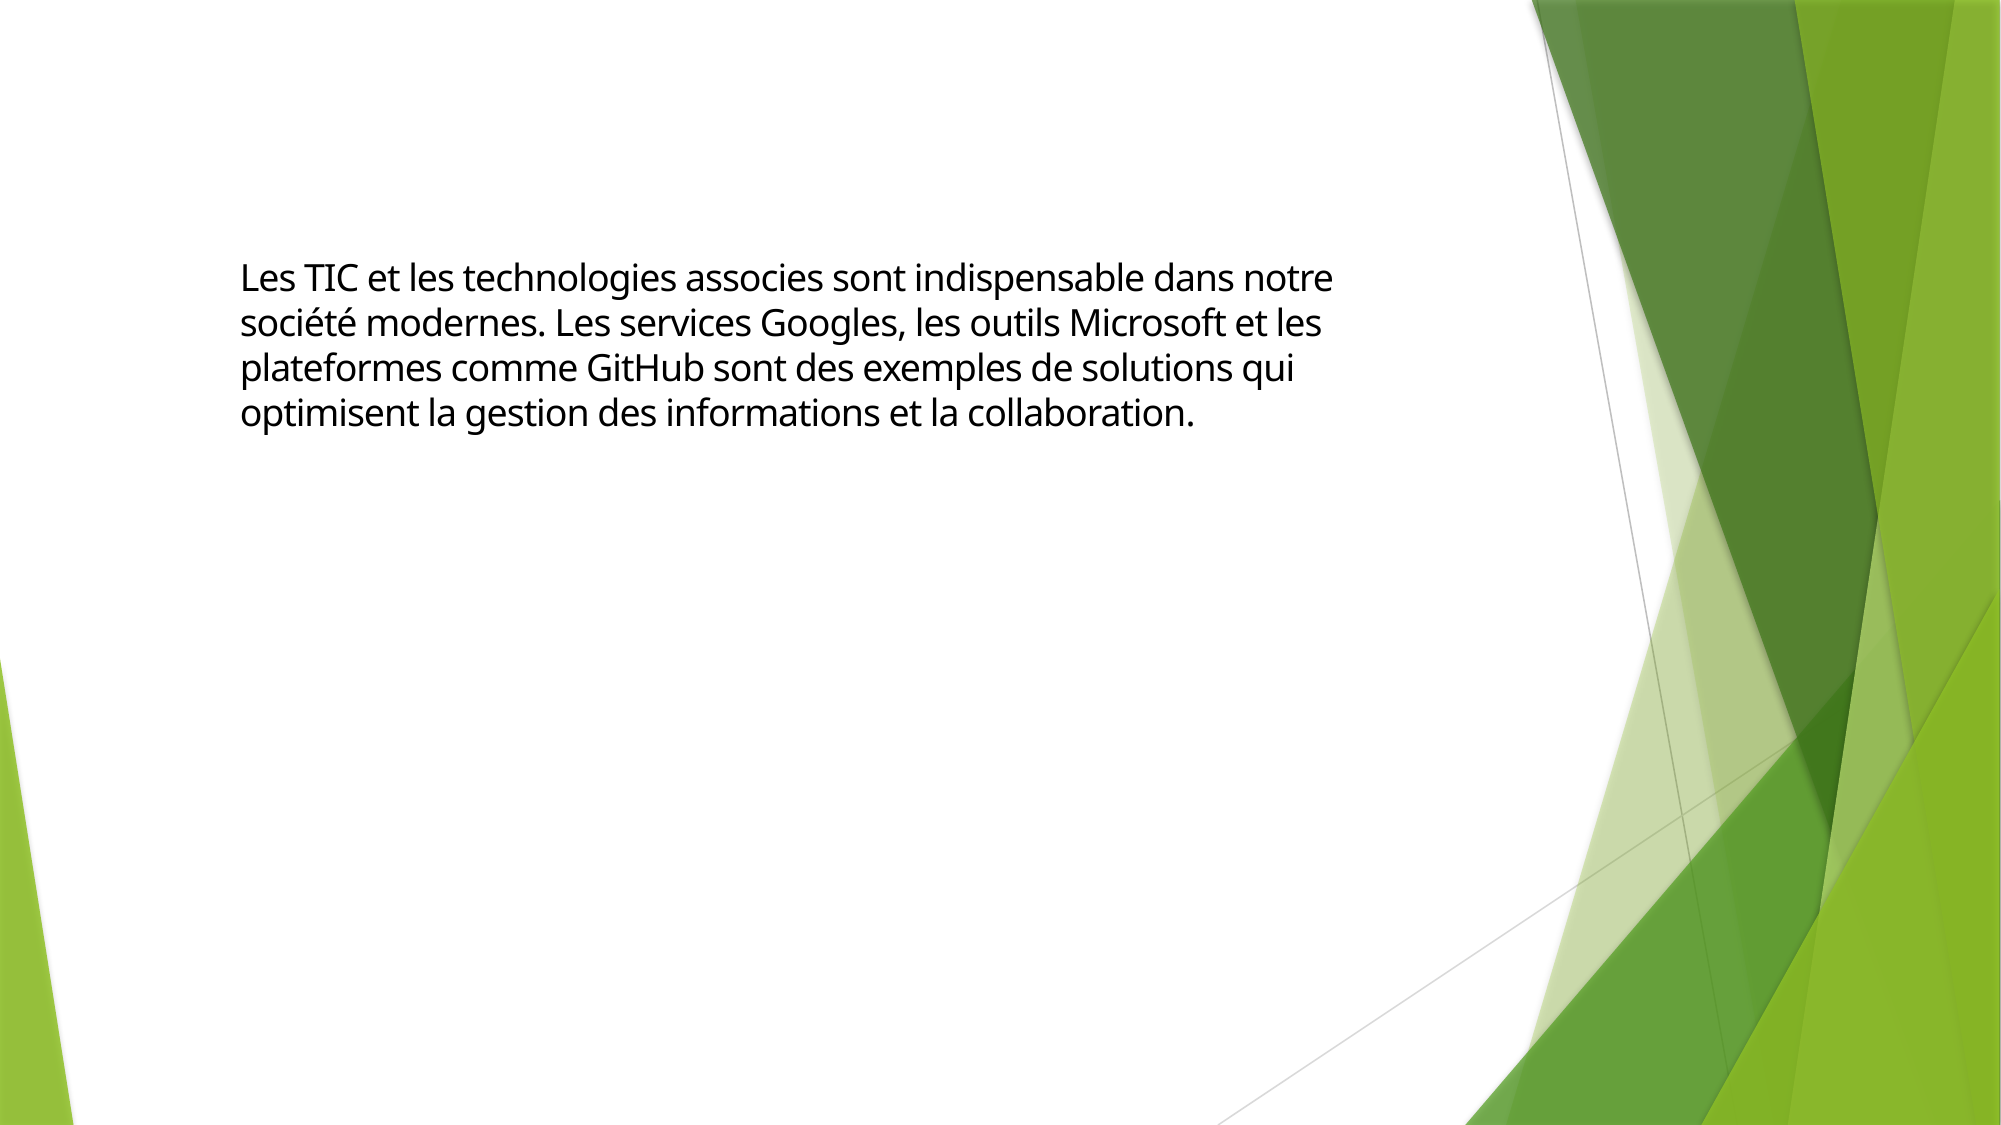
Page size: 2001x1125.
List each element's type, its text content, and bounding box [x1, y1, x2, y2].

text_box Les TIC et les technologies associes sont indispensable dans notre société modernes. Les services Googles, les outils Microsoft et les plateformes comme GitHub sont des exemples de solutions qui optimisent la gestion des informations et la collaboration. [225, 246, 1462, 487]
